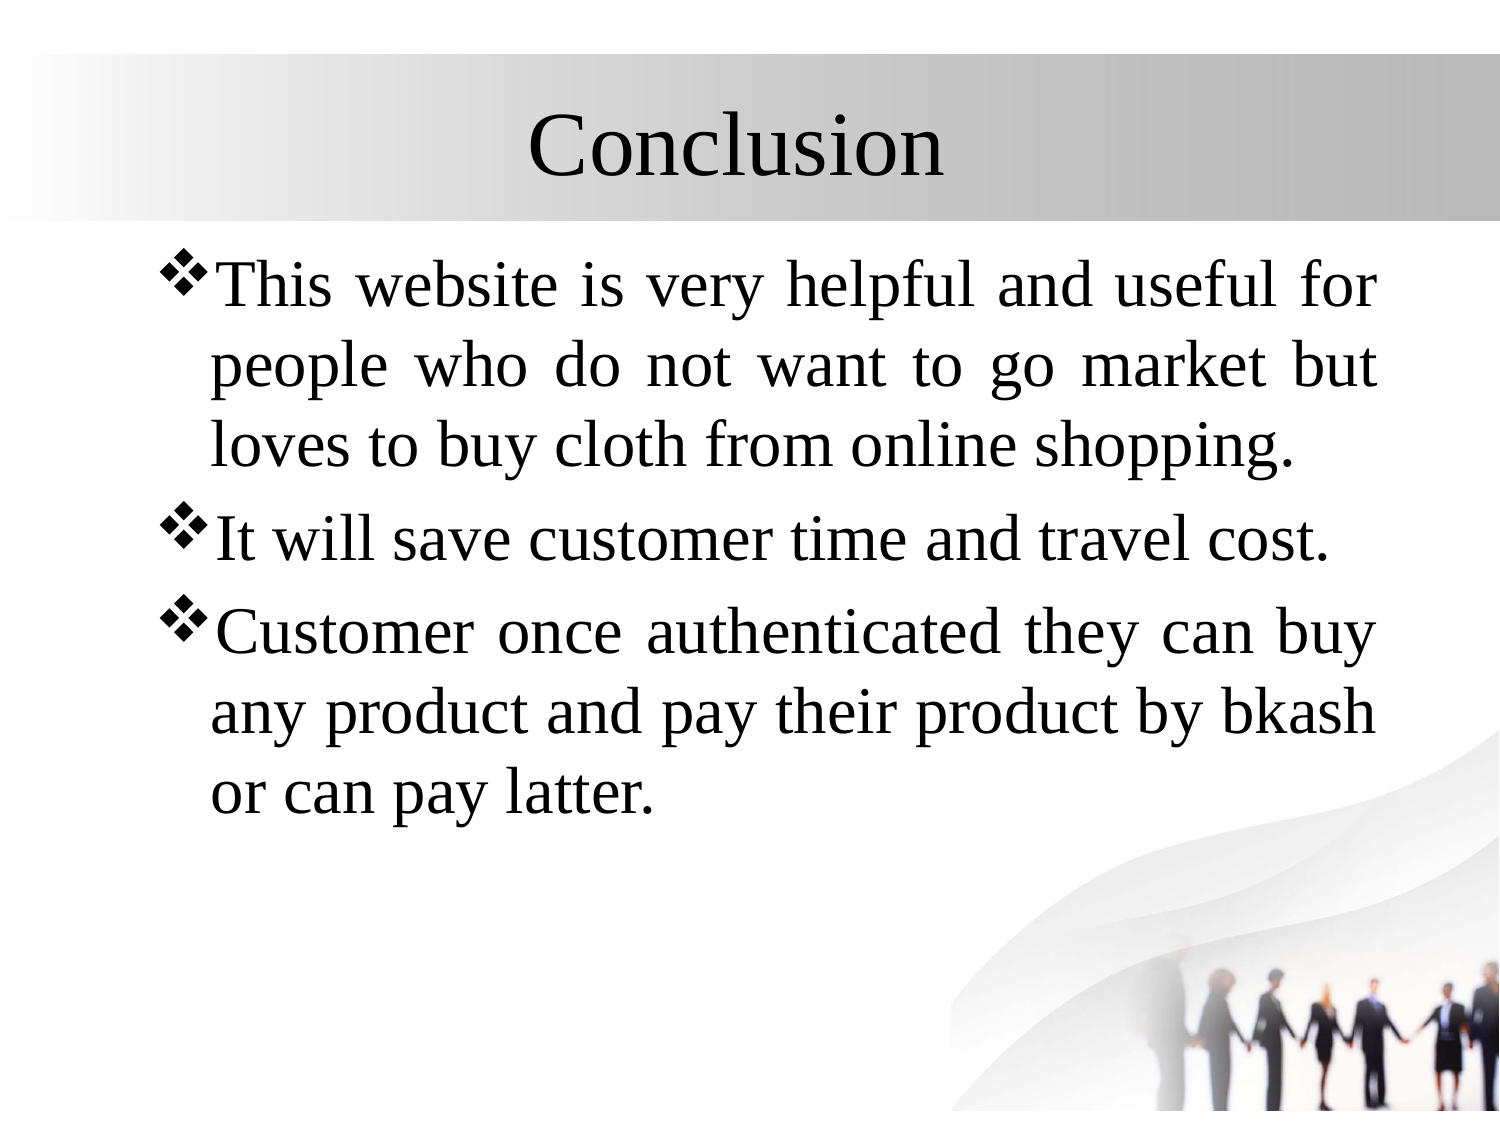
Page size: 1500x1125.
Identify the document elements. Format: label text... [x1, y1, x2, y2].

title Conclusion [74, 44, 1426, 233]
list This website is very helpful and useful for people who do not want to go market but loves to buy cloth from online shopping. It will save customer time and travel cost. Customer once authenticated they can buy any product and pay their product by bkash or can pay latter. [139, 232, 1395, 976]
picture [951, 728, 1499, 1111]
